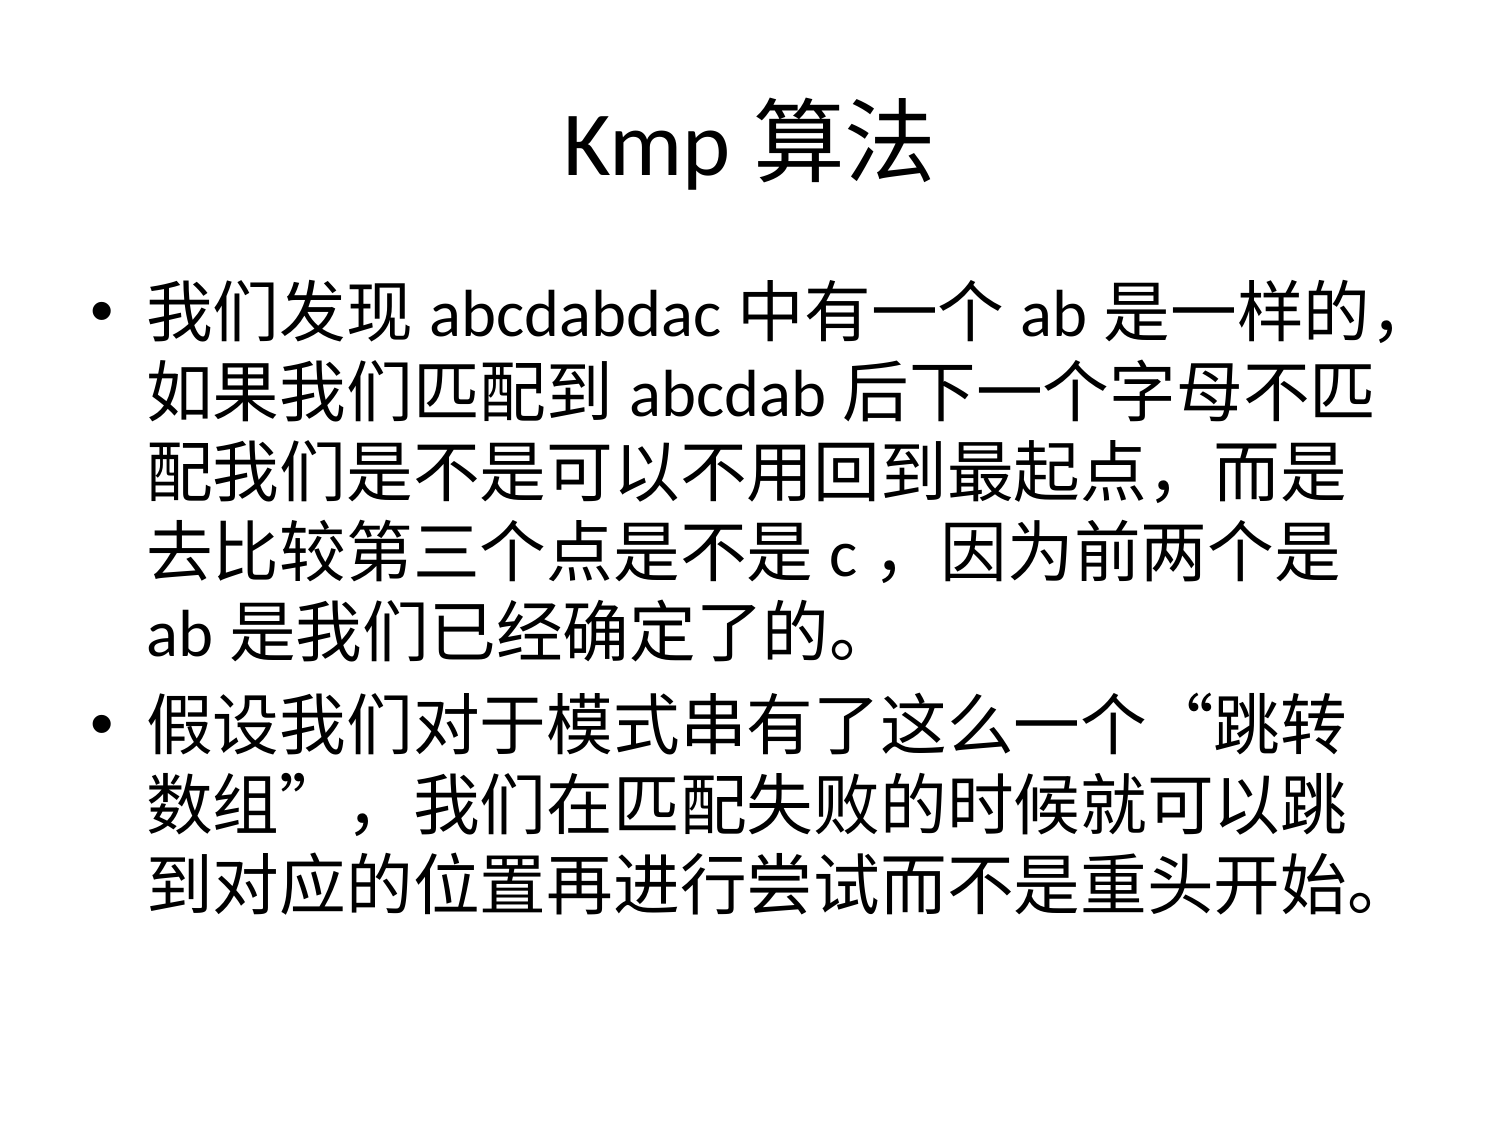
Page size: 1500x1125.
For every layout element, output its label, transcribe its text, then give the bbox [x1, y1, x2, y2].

list 我们发现abcdabdac中有一个ab是一样的，如果我们匹配到abcdab后下一个字母不匹配我们是不是可以不用回到最起点，而是去比较第三个点是不是c，因为前两个是ab是我们已经确定了的。 假设我们对于模式串有了这么一个“跳转数组”，我们在匹配失败的时候就可以跳到对应的位置再进行尝试而不是重头开始。 [75, 262, 1425, 1005]
title Kmp算法 [75, 45, 1425, 233]
